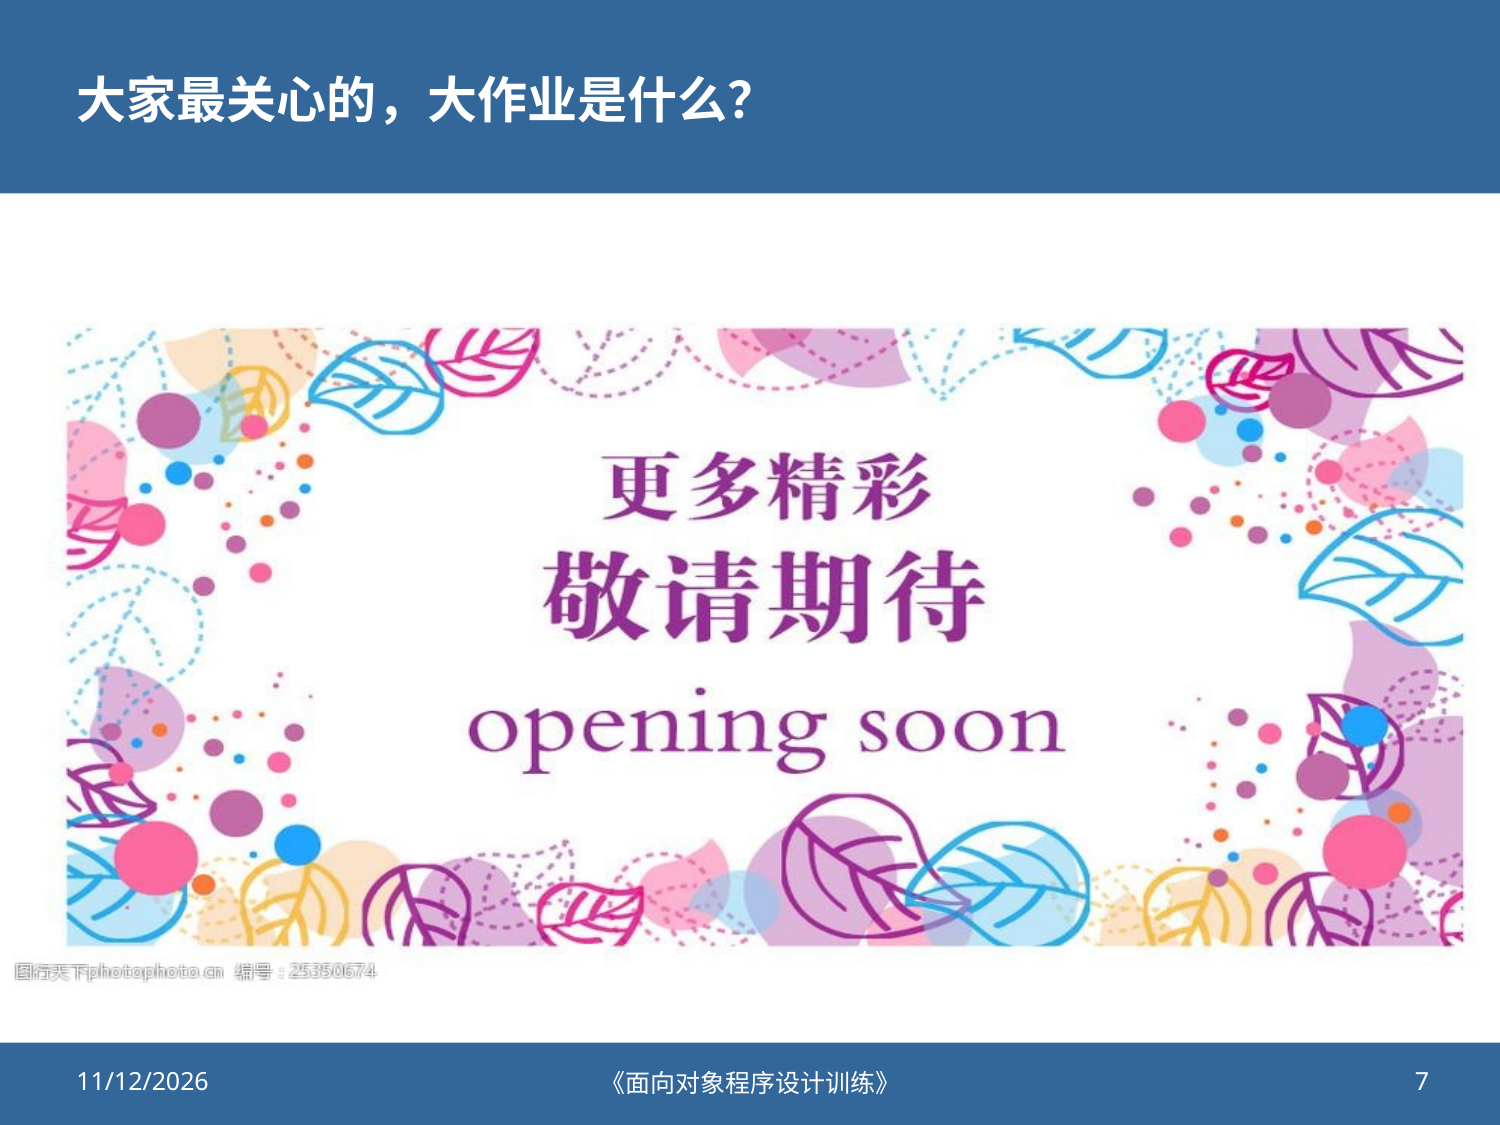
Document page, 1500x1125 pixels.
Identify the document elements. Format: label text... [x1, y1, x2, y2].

footer 《面向对象程序设计训练》 [480, 1052, 1021, 1113]
picture [0, 237, 1498, 991]
title 大家最关心的，大作业是什么？ [61, 27, 1441, 177]
slide_number 7 [1084, 1052, 1444, 1113]
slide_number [61, 1052, 422, 1113]
